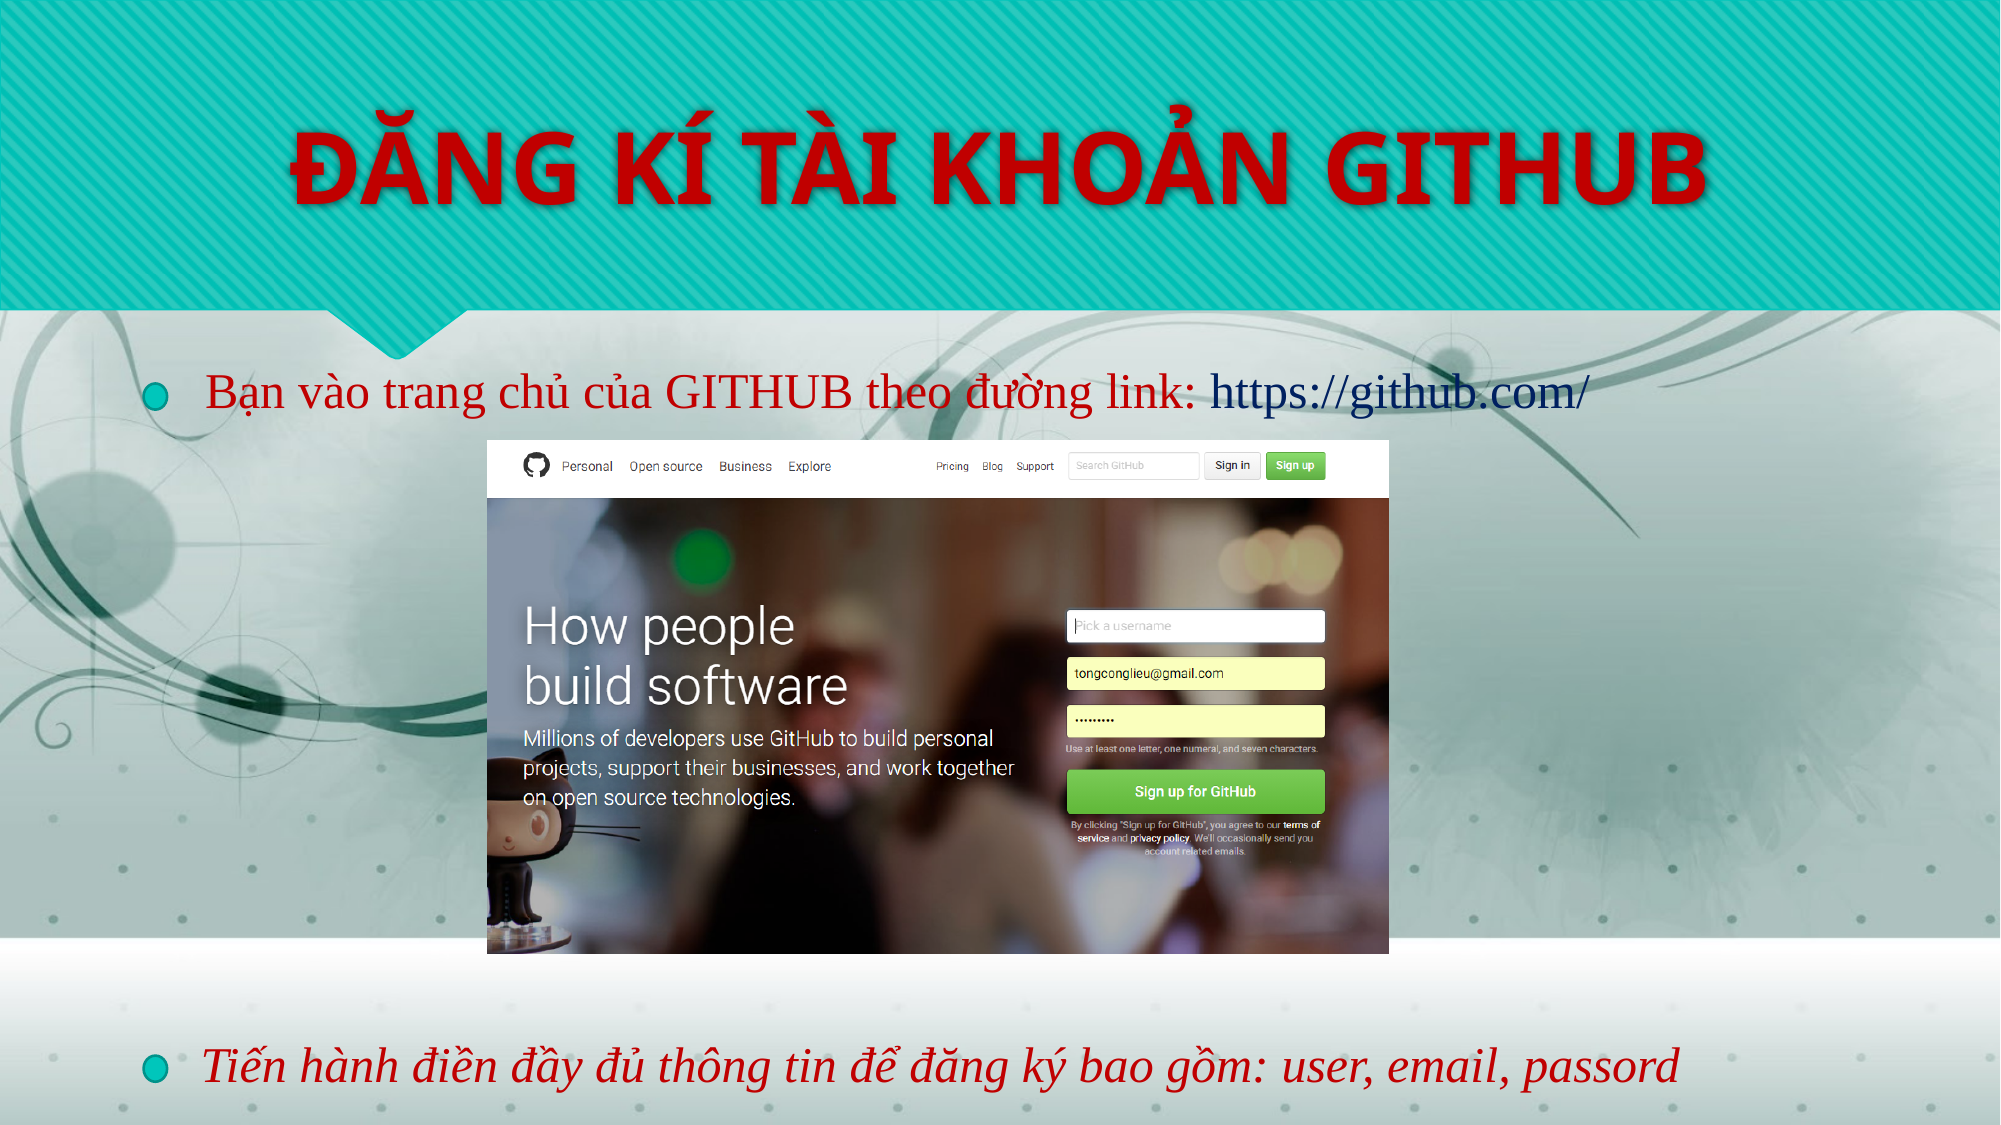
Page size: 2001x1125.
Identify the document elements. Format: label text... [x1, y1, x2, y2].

text_box Tiến hành điền đầy đủ thông tin để đăng ký bao gồm: user, email, passord [185, 1024, 1858, 1100]
text_box Bạn vào trang chủ của GITHUB theo đường link: https://github.com/ [190, 351, 1845, 427]
title ĐĂNG KÍ TÀI KHOẢN GITHUB [132, 73, 1868, 233]
picture [0, 311, 2001, 1125]
text_box [142, 382, 169, 411]
text_box [142, 1054, 169, 1084]
